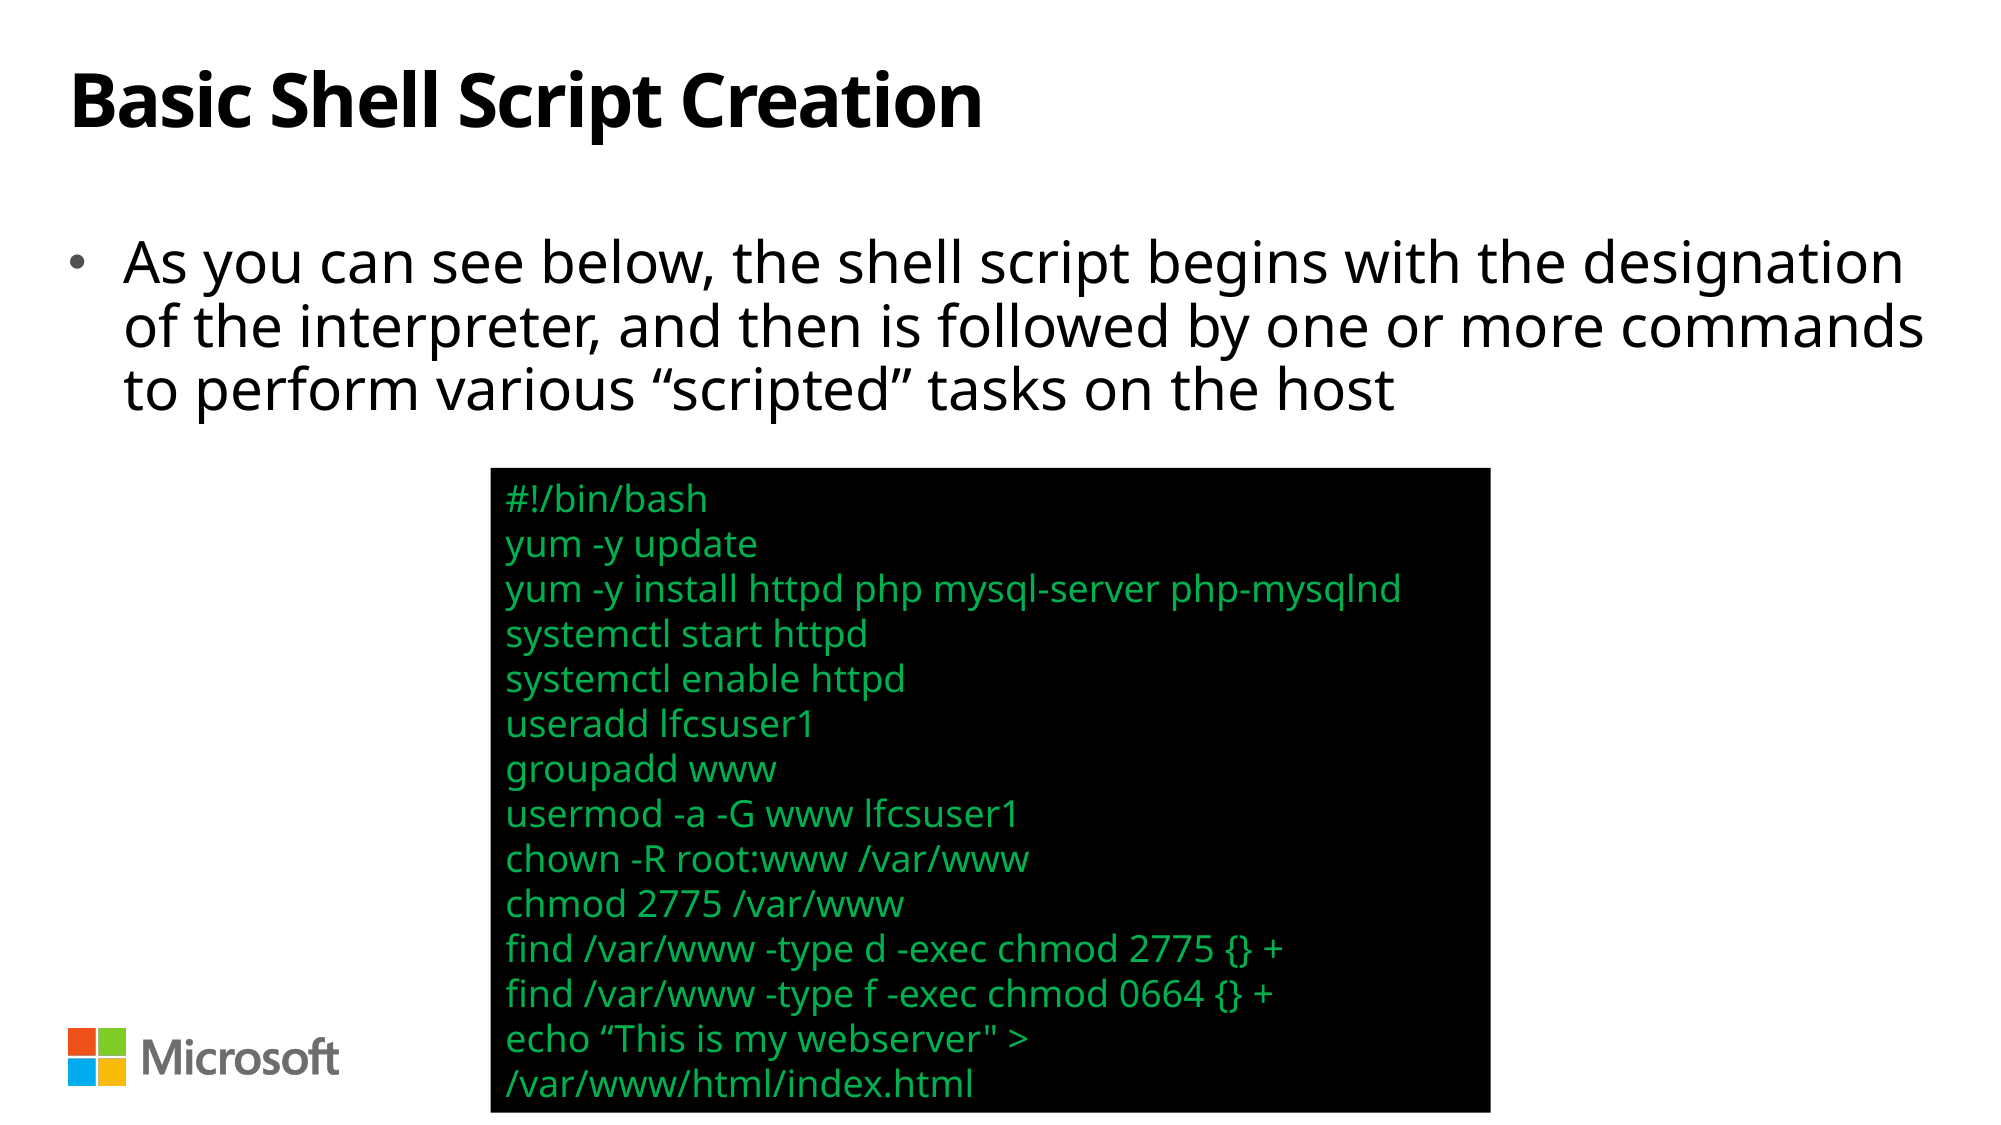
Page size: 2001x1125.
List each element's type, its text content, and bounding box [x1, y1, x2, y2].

picture [68, 1028, 339, 1086]
text_box #!/bin/bash yum -y update yum -y install httpd php mysql-server php-mysqlnd systemctl start httpd systemctl enable httpd useradd lfcsuser1 groupadd www usermod -a -G www lfcsuser1 chown -R root:www /var/www chmod 2775 /var/www find /var/www -type d -exec chmod 2775 {} + find /var/www -type f -exec chmod 0664 {} + echo “This is my webserver" > /var/www/html/index.html [490, 467, 1491, 1113]
list As you can see below, the shell script begins with the designation of the interpreter, and then is followed by one or more commands to perform various “scripted” tasks on the host [44, 218, 1956, 442]
title Basic Shell Script Creation [44, 47, 1957, 196]
